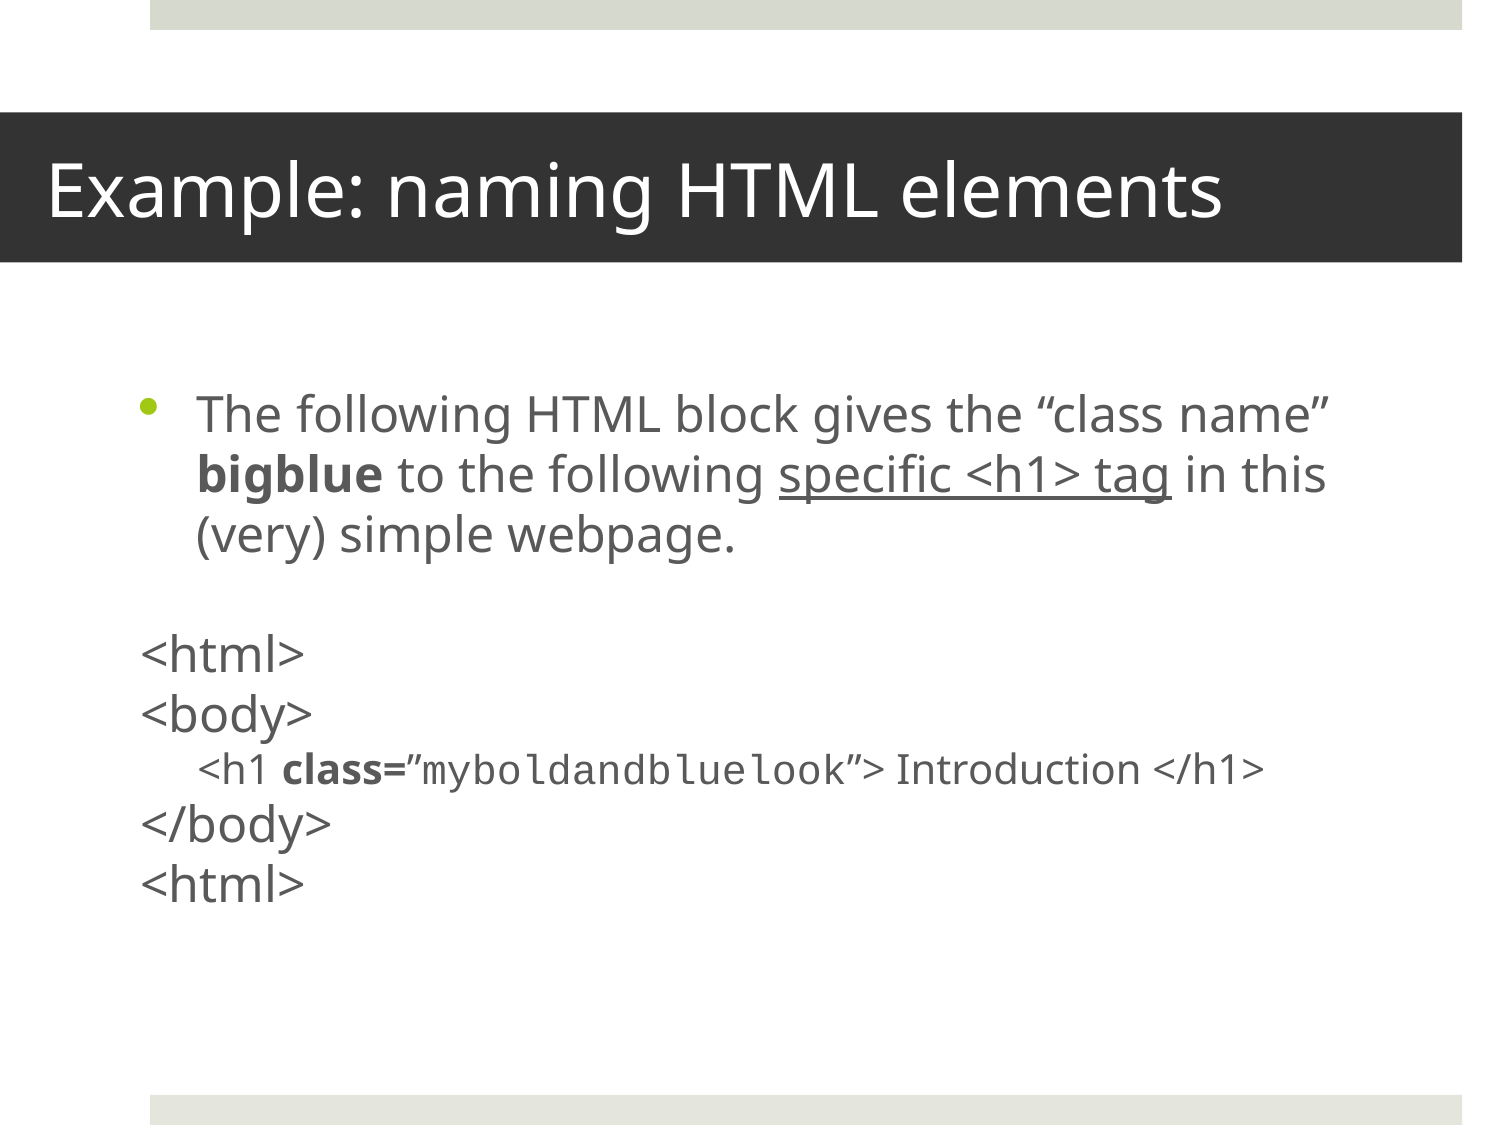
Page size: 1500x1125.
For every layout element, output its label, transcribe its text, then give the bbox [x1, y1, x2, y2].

list The following HTML block gives the “class name” bigblue to the following specific <h1> tag in this (very) simple webpage. <html> <body> <h1 class=”myboldandbluelook”> Introduction </h1> </body> <html> [125, 375, 1374, 938]
title Example: naming HTML elements [0, 112, 1463, 263]
